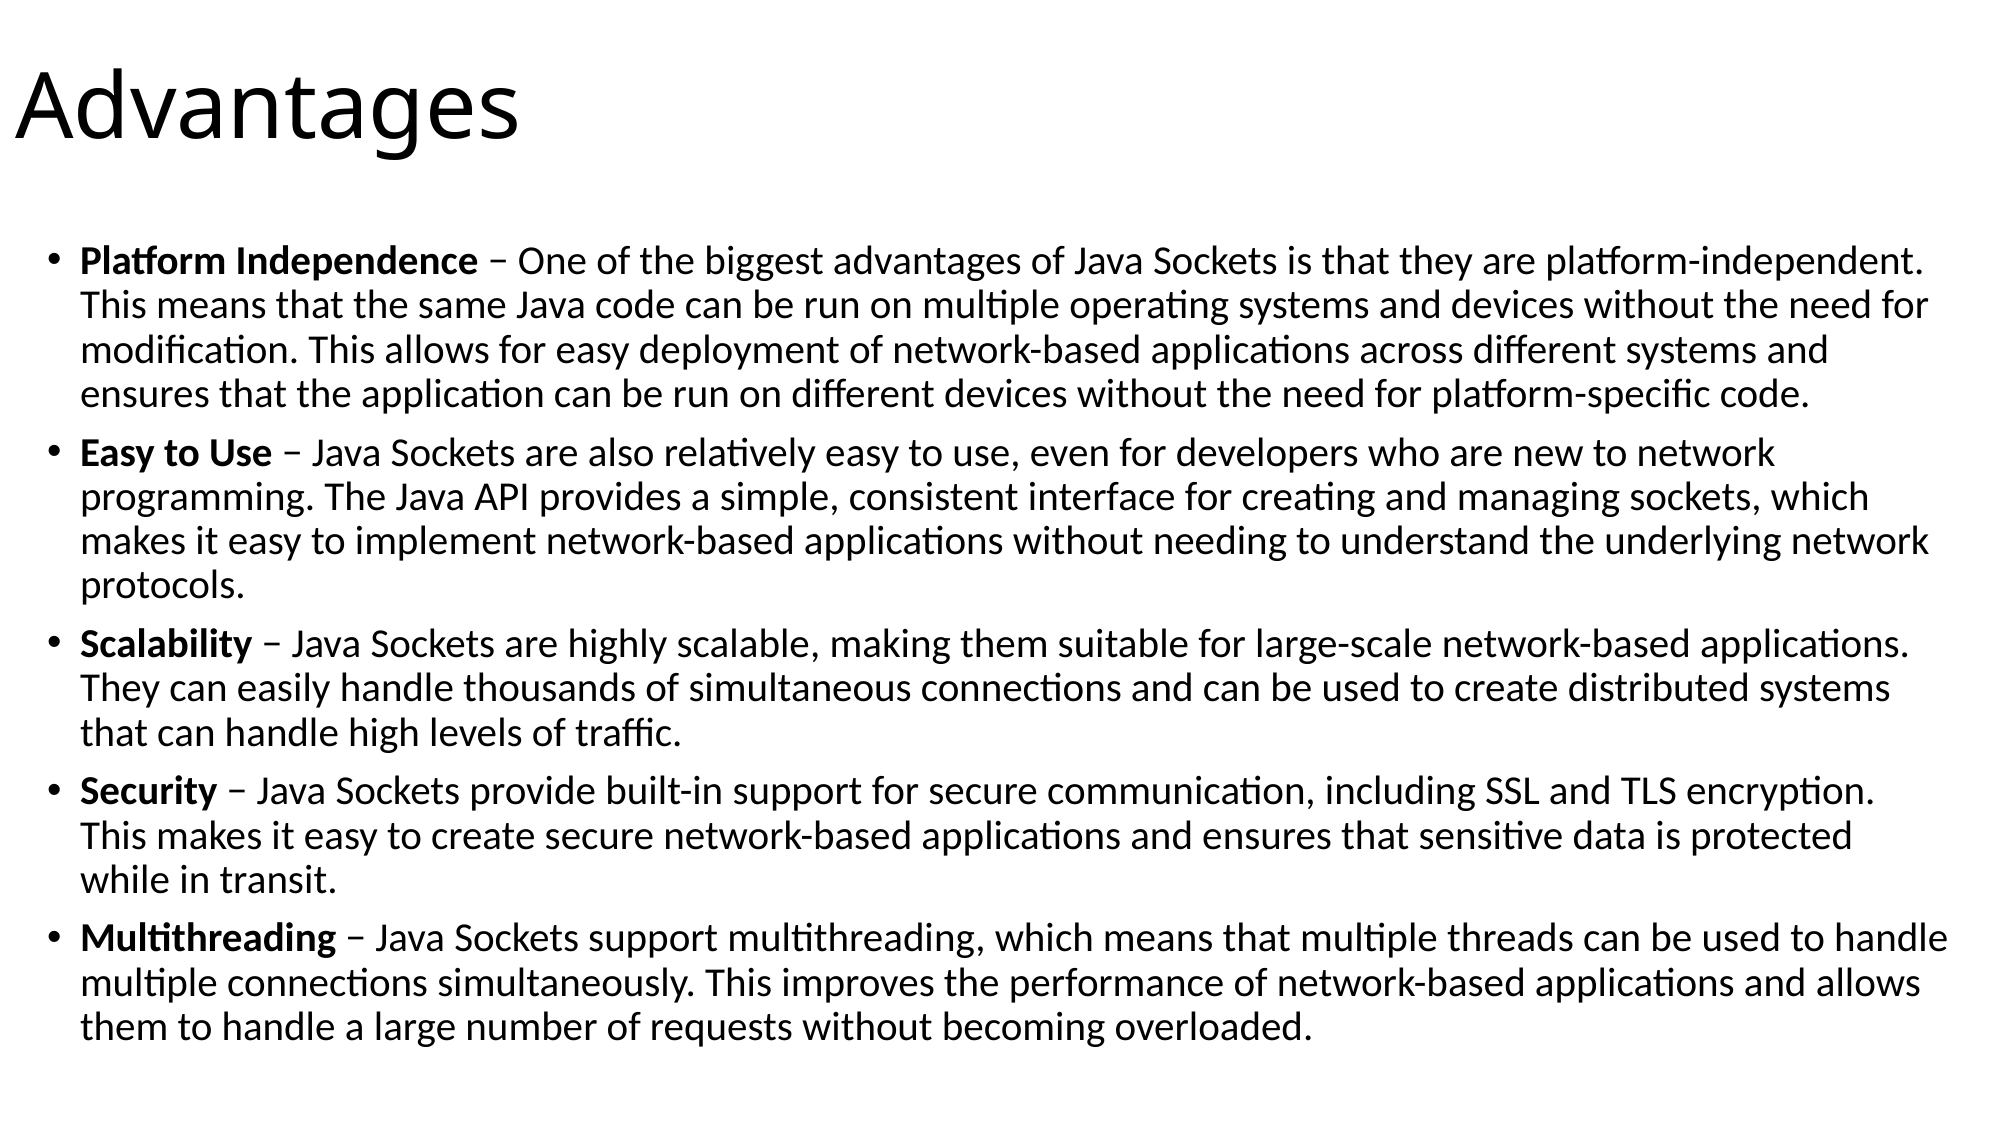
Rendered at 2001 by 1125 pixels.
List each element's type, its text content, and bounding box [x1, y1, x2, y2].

list Platform Independence − One of the biggest advantages of Java Sockets is that they are platform-independent. This means that the same Java code can be run on multiple operating systems and devices without the need for modification. This allows for easy deployment of network-based applications across different systems and ensures that the application can be run on different devices without the need for platform-specific code. Easy to Use − Java Sockets are also relatively easy to use, even for developers who are new to network programming. The Java API provides a simple, consistent interface for creating and managing sockets, which makes it easy to implement network-based applications without needing to understand the underlying network protocols. Scalability − Java Sockets are highly scalable, making them suitable for large-scale network-based applications. They can easily handle thousands of simultaneous connections and can be used to create distributed systems that can handle high levels of traffic. Security − Java Sockets provide built-in support for secure communication, including SSL and TLS encryption. This makes it easy to create secure network-based applications and ensures that sensitive data is protected while in transit. Multithreading − Java Sockets support multithreading, which means that multiple threads can be used to handle multiple connections simultaneously. This improves the performance of network-based applications and allows them to handle a large number of requests without becoming overloaded. [32, 231, 1968, 1095]
title Advantages [0, 0, 1725, 218]
